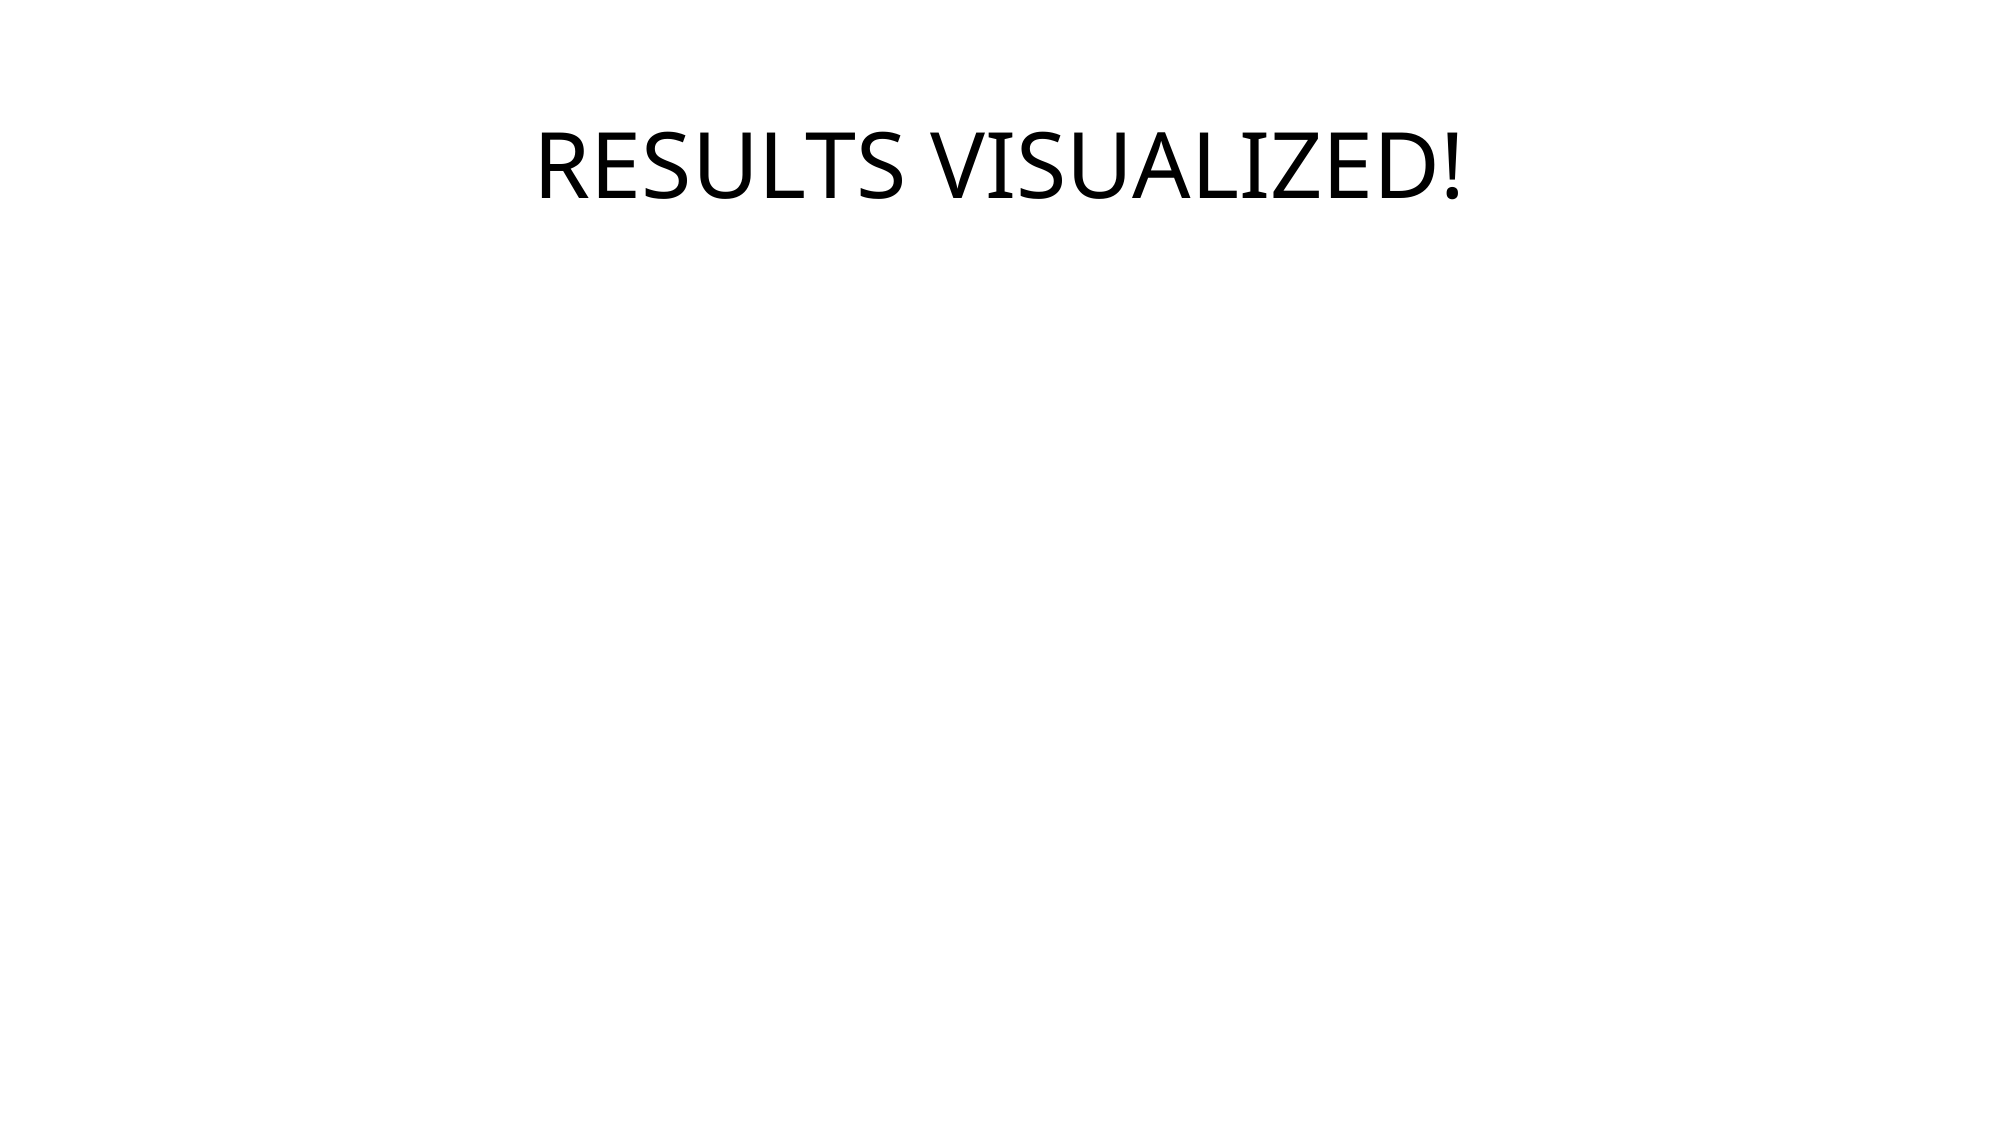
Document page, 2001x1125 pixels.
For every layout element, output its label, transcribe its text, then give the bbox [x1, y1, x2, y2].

title RESULTS VISUALIZED! [137, 59, 1863, 278]
